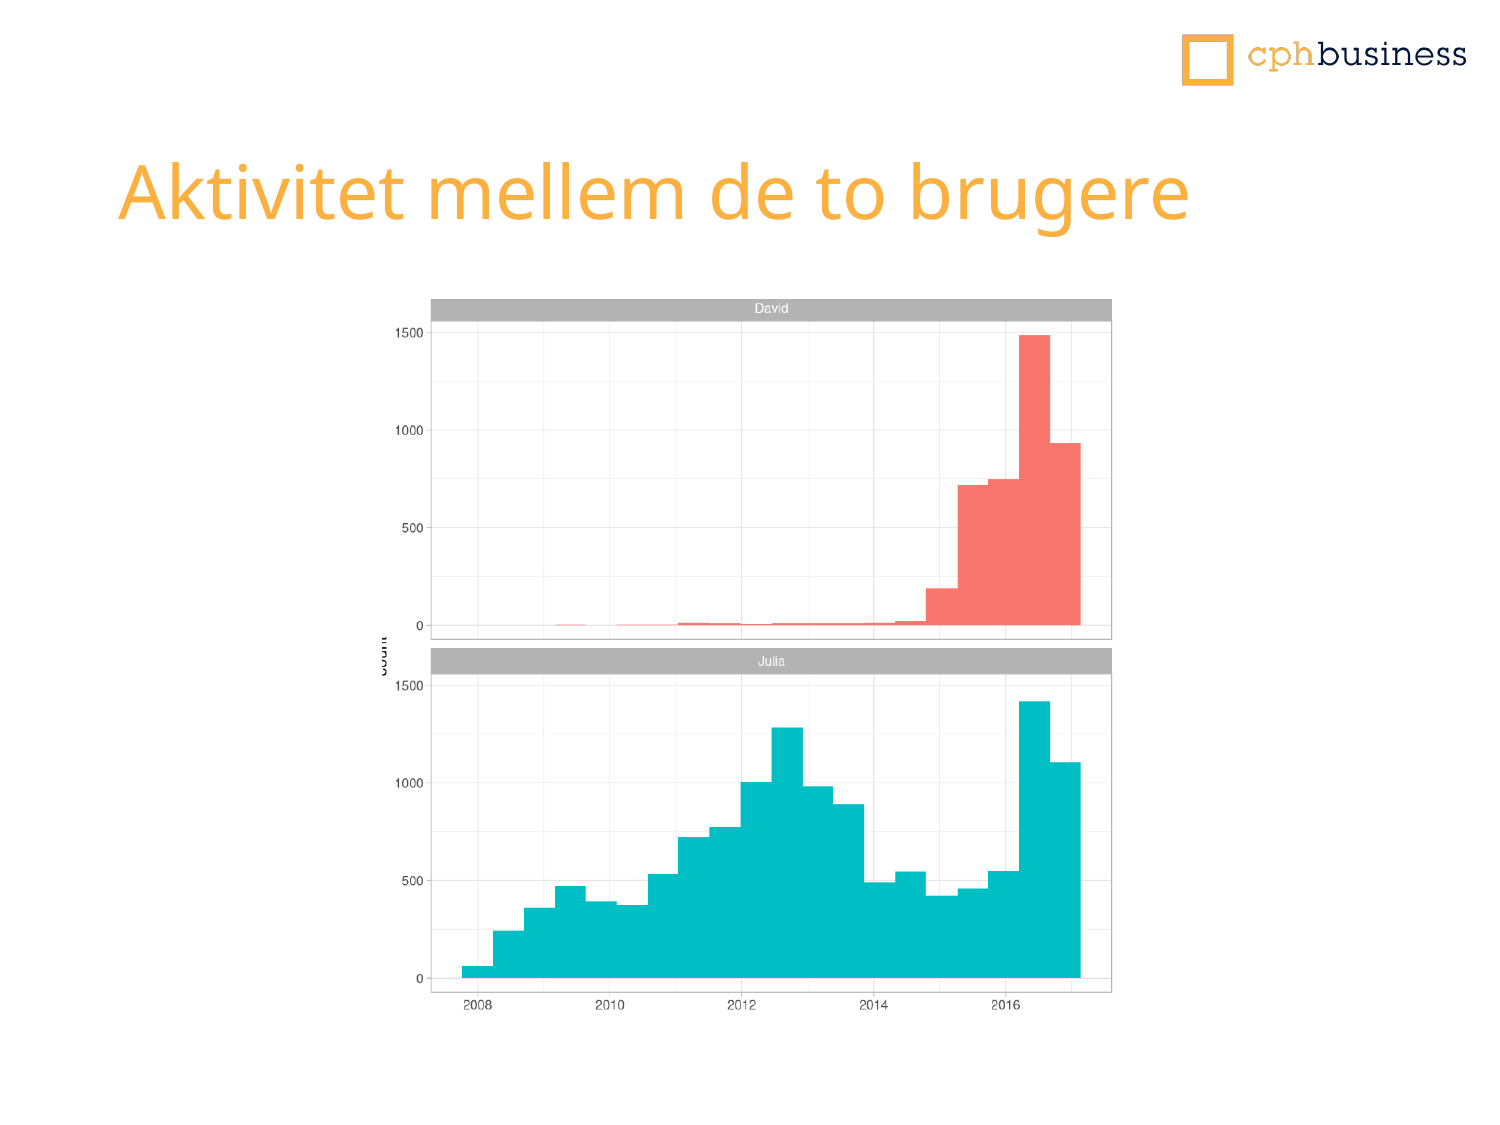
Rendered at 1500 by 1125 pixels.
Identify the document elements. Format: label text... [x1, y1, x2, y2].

picture [1131, 0, 1500, 137]
title Aktivitet mellem de to brugere [103, 112, 1397, 278]
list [382, 299, 1118, 1014]
